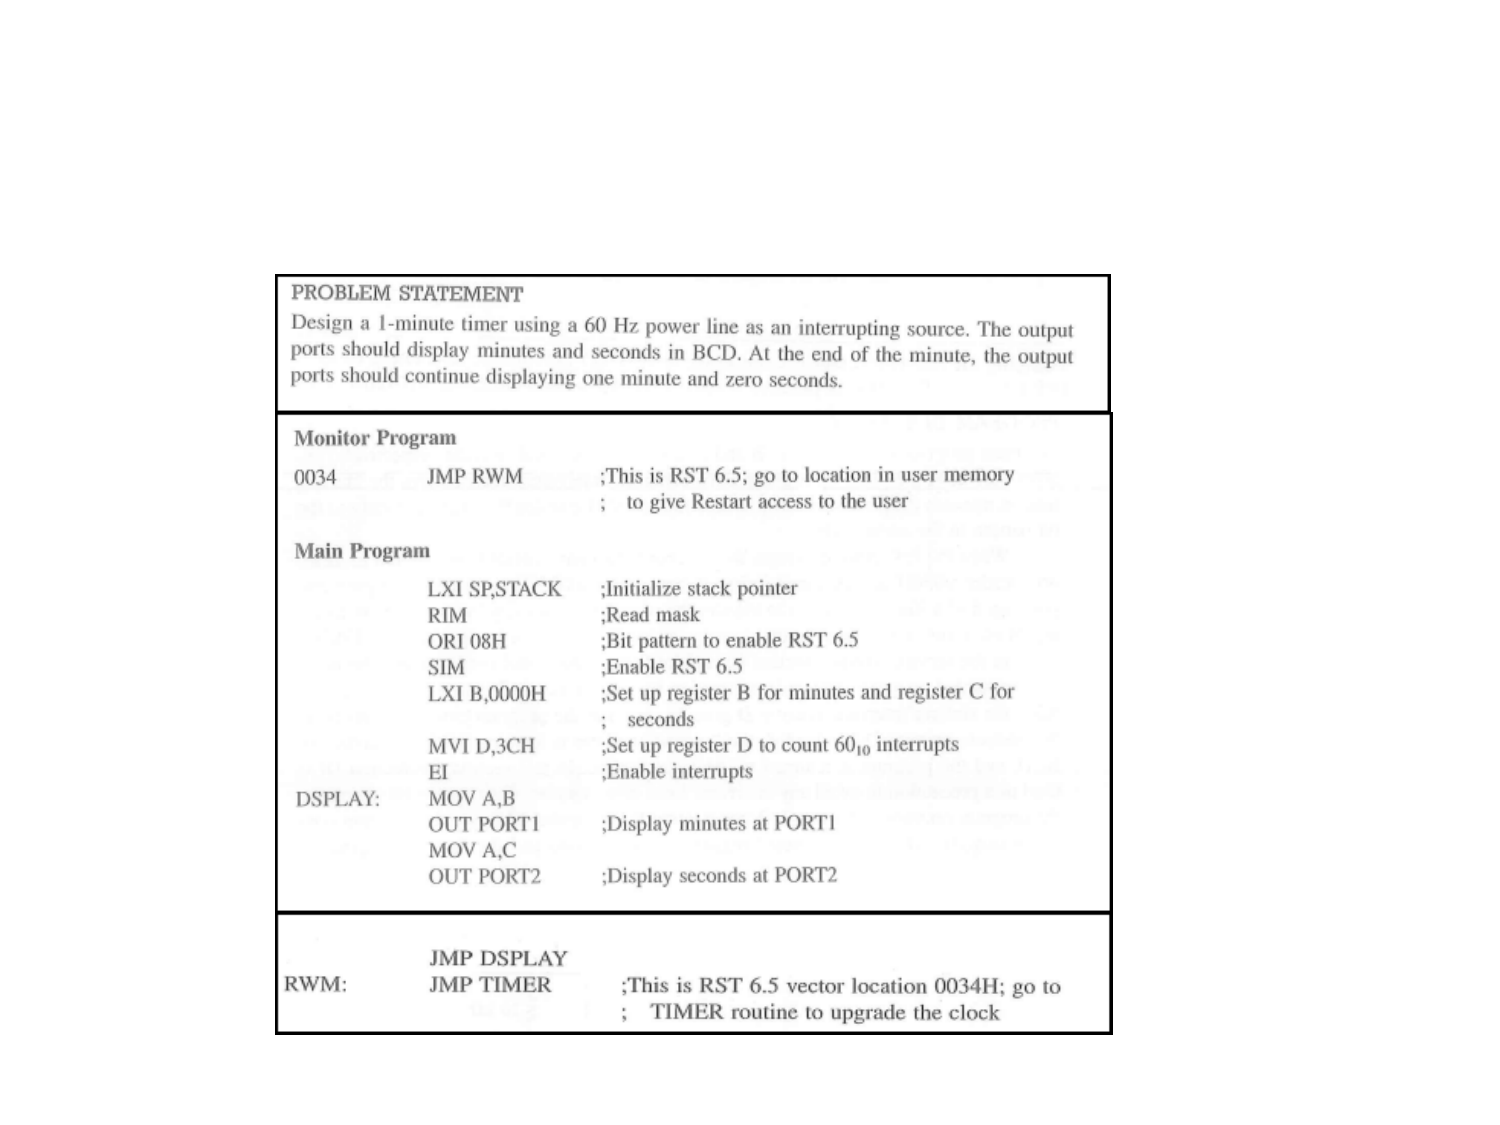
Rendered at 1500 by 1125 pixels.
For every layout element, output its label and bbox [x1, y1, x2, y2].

picture [274, 412, 1113, 1035]
list [274, 274, 1112, 411]
